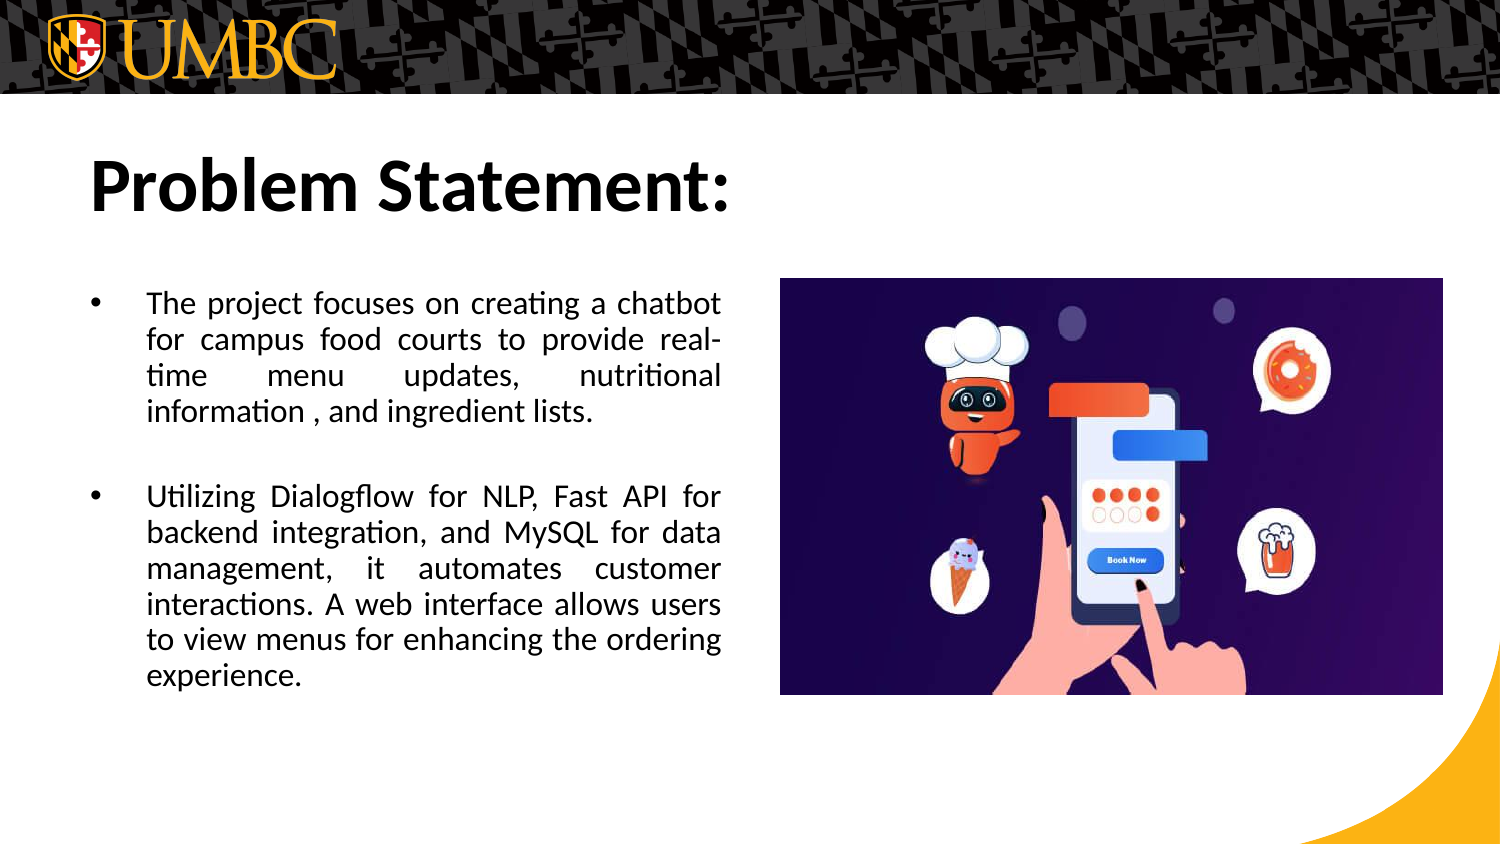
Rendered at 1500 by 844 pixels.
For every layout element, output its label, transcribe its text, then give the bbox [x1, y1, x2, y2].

picture [0, 0, 1500, 94]
list The project focuses on creating a chatbot for campus food courts to provide real-time menu updates, nutritional information , and ingredient lists. Utilizing Dialogflow for NLP, Fast API for backend integration, and MySQL for data management, it automates customer interactions. A web interface allows users to view menus for enhancing the ordering experience. [75, 278, 738, 800]
title Problem Statement: [75, 133, 1425, 240]
picture [779, 278, 1500, 844]
